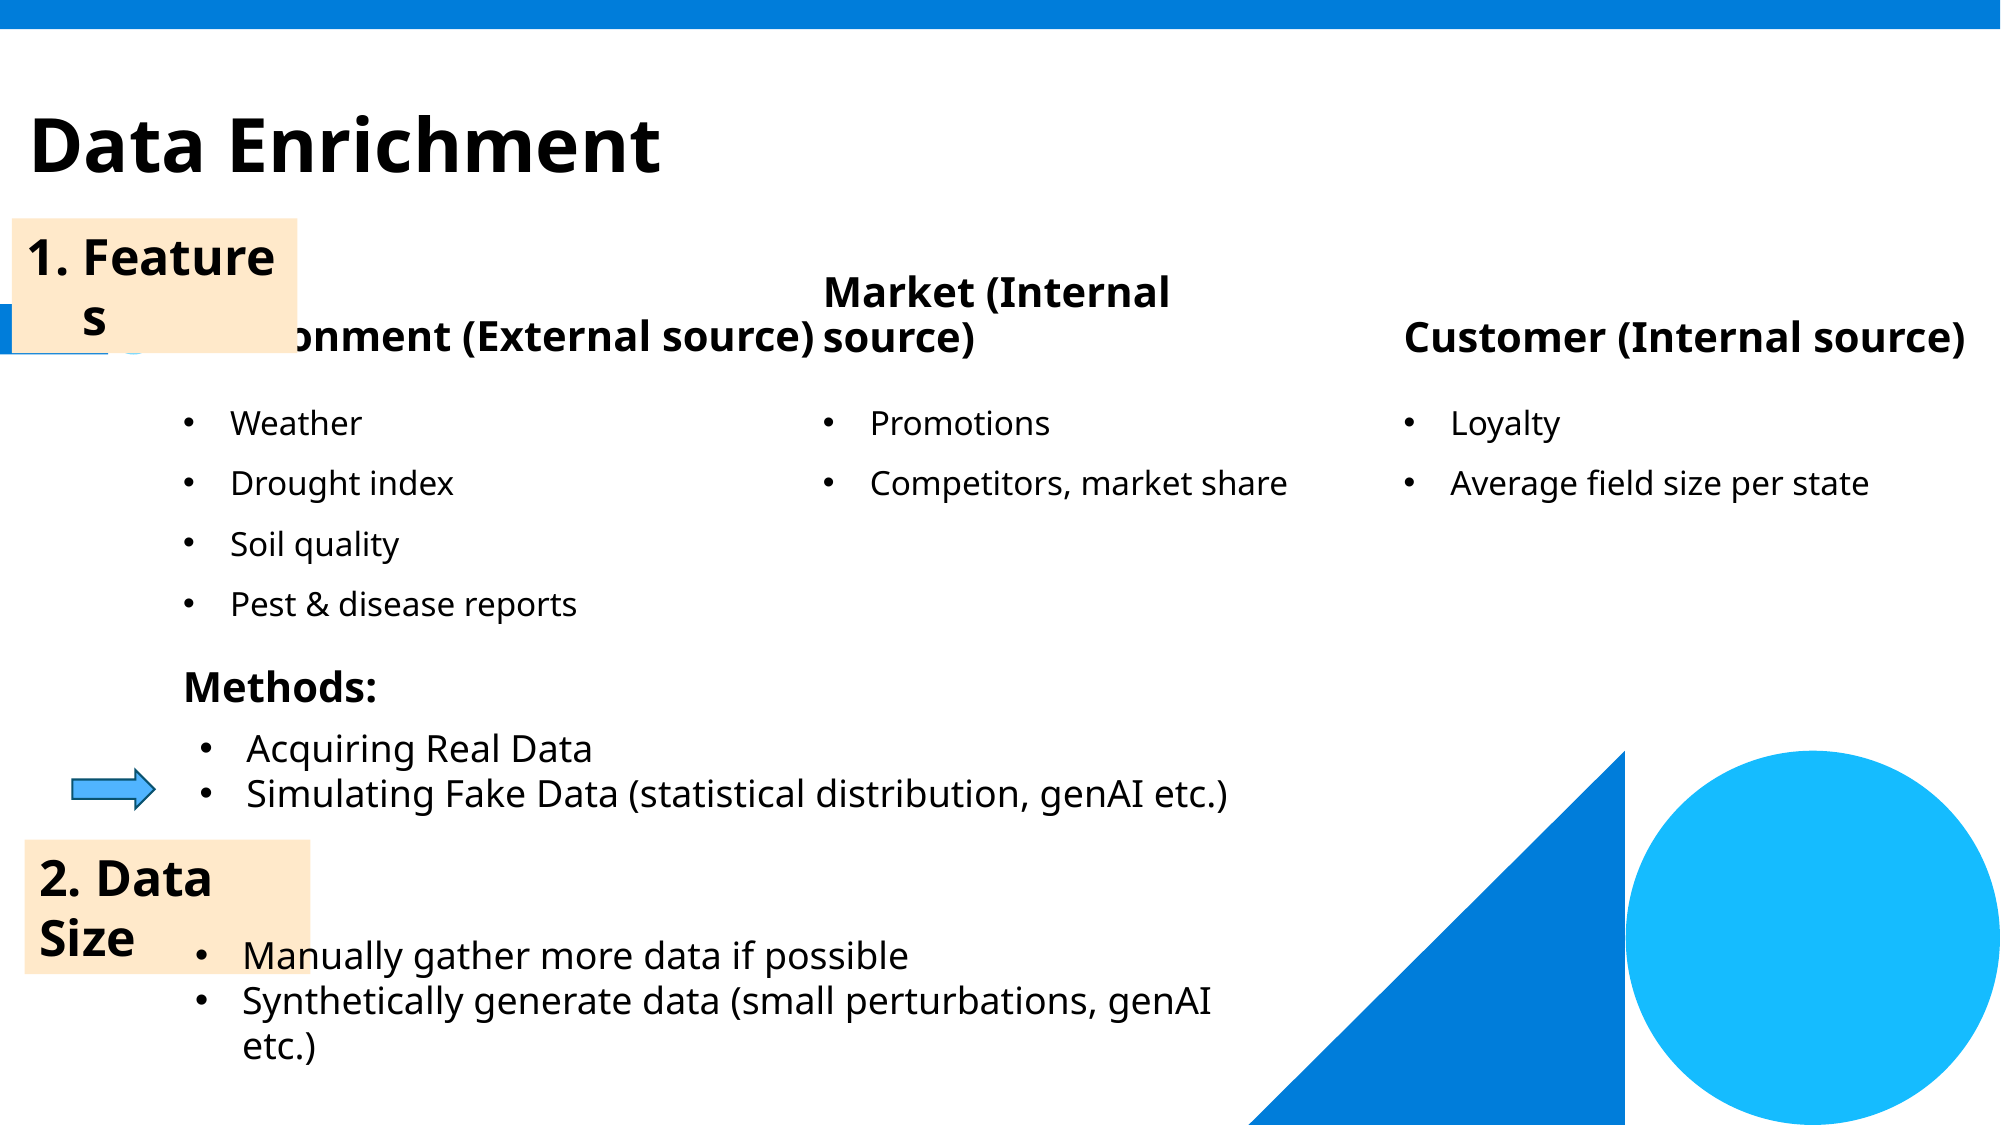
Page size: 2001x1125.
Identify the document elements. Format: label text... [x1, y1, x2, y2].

list Promotions Competitors, market share [822, 393, 1311, 545]
text_box Features [11, 218, 298, 354]
list Environment (External source) [181, 309, 822, 361]
list Customer (Internal source) [1403, 309, 1970, 362]
text_box 2. Data Size [24, 839, 311, 975]
text_box [71, 767, 157, 812]
list Loyalty Average field size per state [1403, 393, 1891, 545]
list Market (Internal source) [822, 309, 1311, 362]
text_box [183, 660, 1248, 824]
title Data Enrichment [28, 0, 1425, 188]
list Weather Drought index Soil quality Pest & disease reports [183, 393, 671, 545]
text_box Manually gather more data if possible Synthetically generate data (small perturbations, genAI etc.) [180, 925, 1265, 1075]
text_box [179, 499, 1371, 910]
text_box [1370, 464, 1909, 671]
